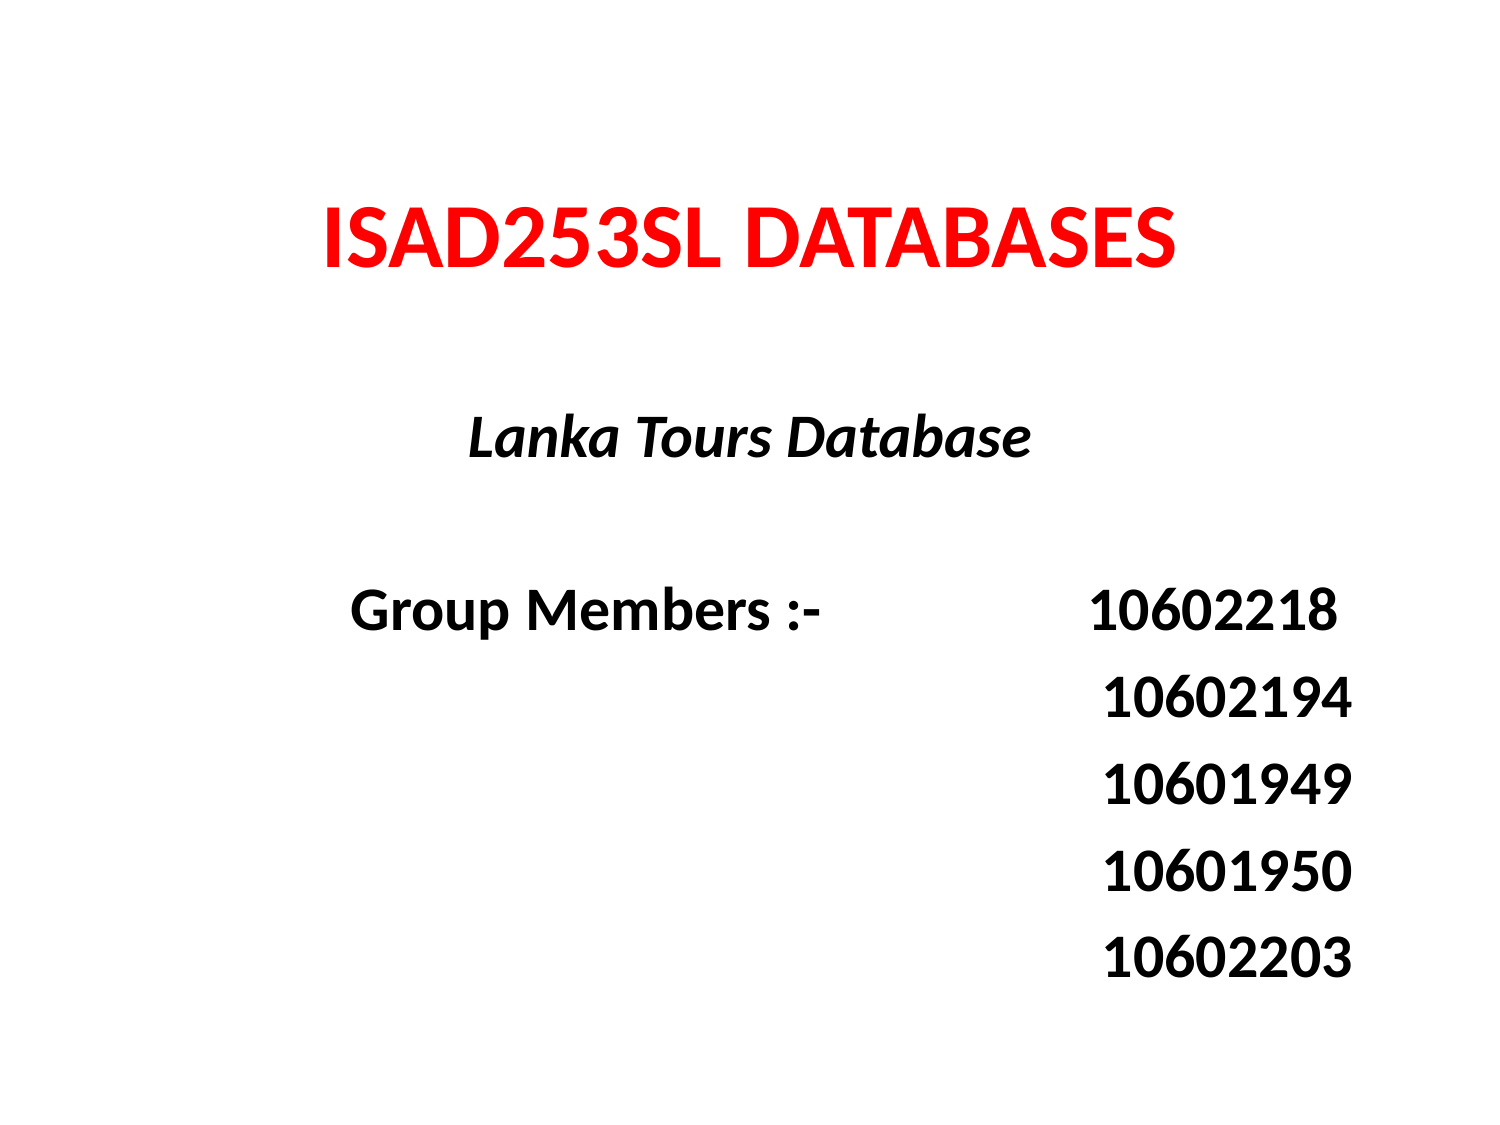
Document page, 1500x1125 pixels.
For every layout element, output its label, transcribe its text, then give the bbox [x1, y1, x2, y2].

subtitle Lanka Tours Database Group Members :- 10602218 10602194 10601949 10601950 10602203 [131, 387, 1369, 1038]
title ISAD253SL DATABASES [112, 112, 1388, 350]
